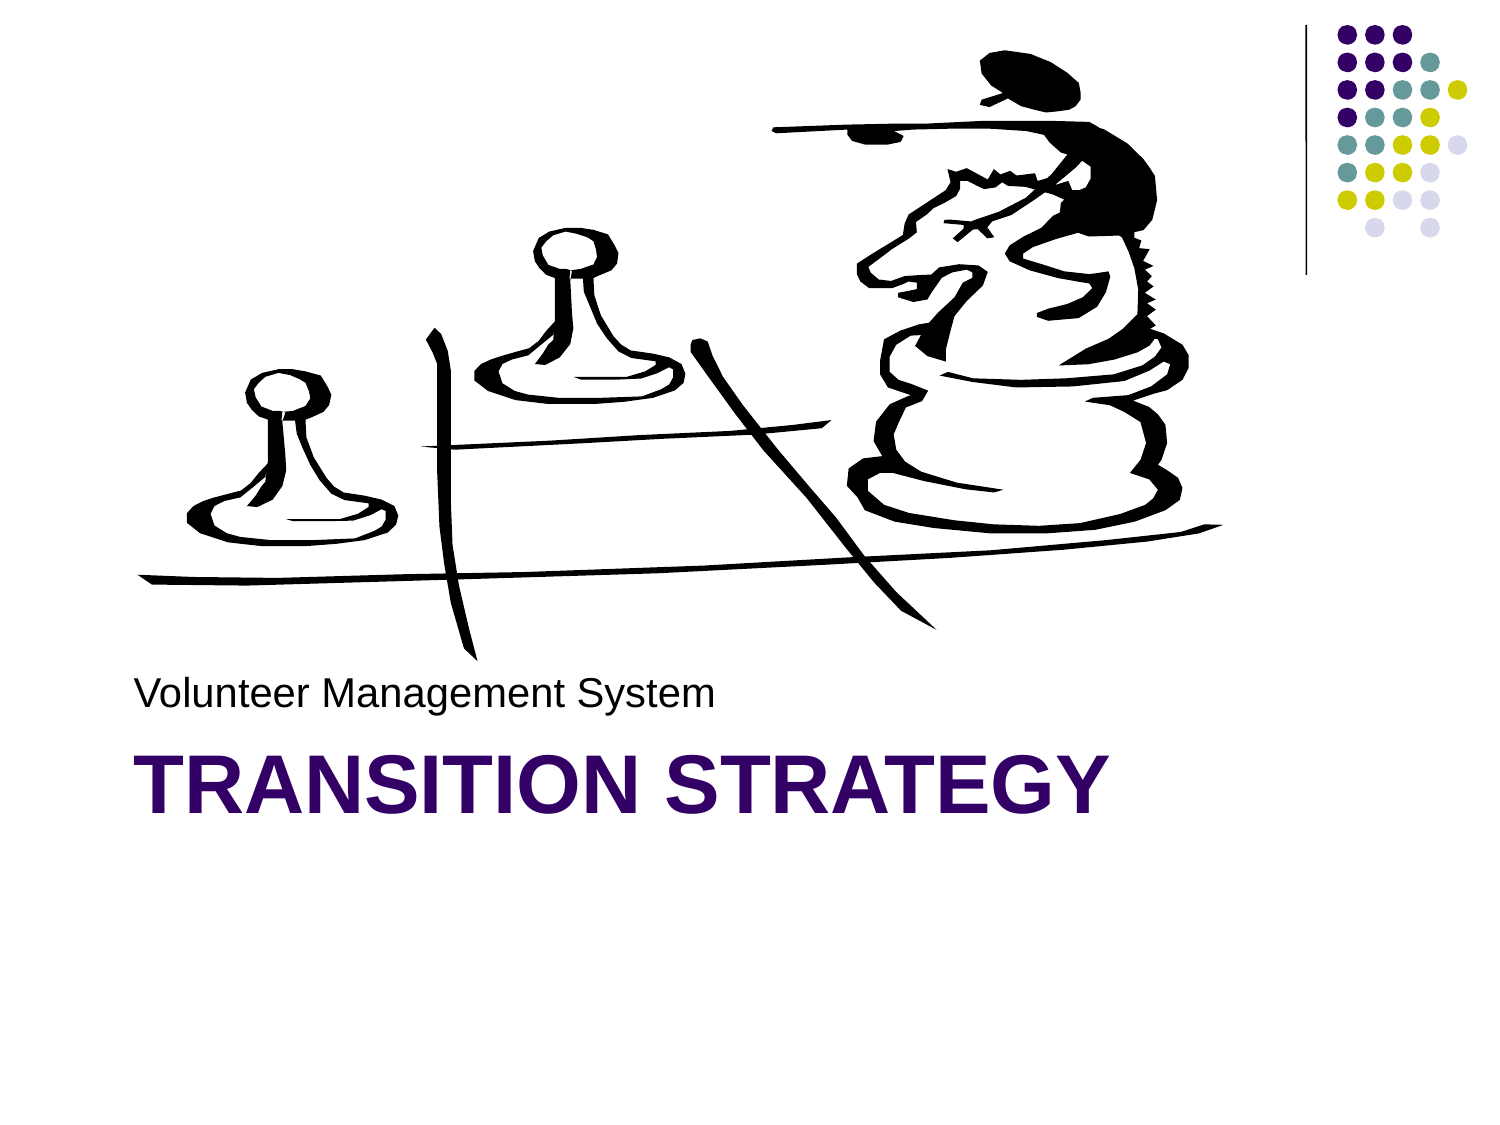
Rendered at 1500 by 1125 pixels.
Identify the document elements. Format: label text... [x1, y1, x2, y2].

picture [137, 49, 1224, 662]
list Volunteer Management System [118, 476, 1394, 724]
title Transition Strategy [118, 724, 1394, 947]
